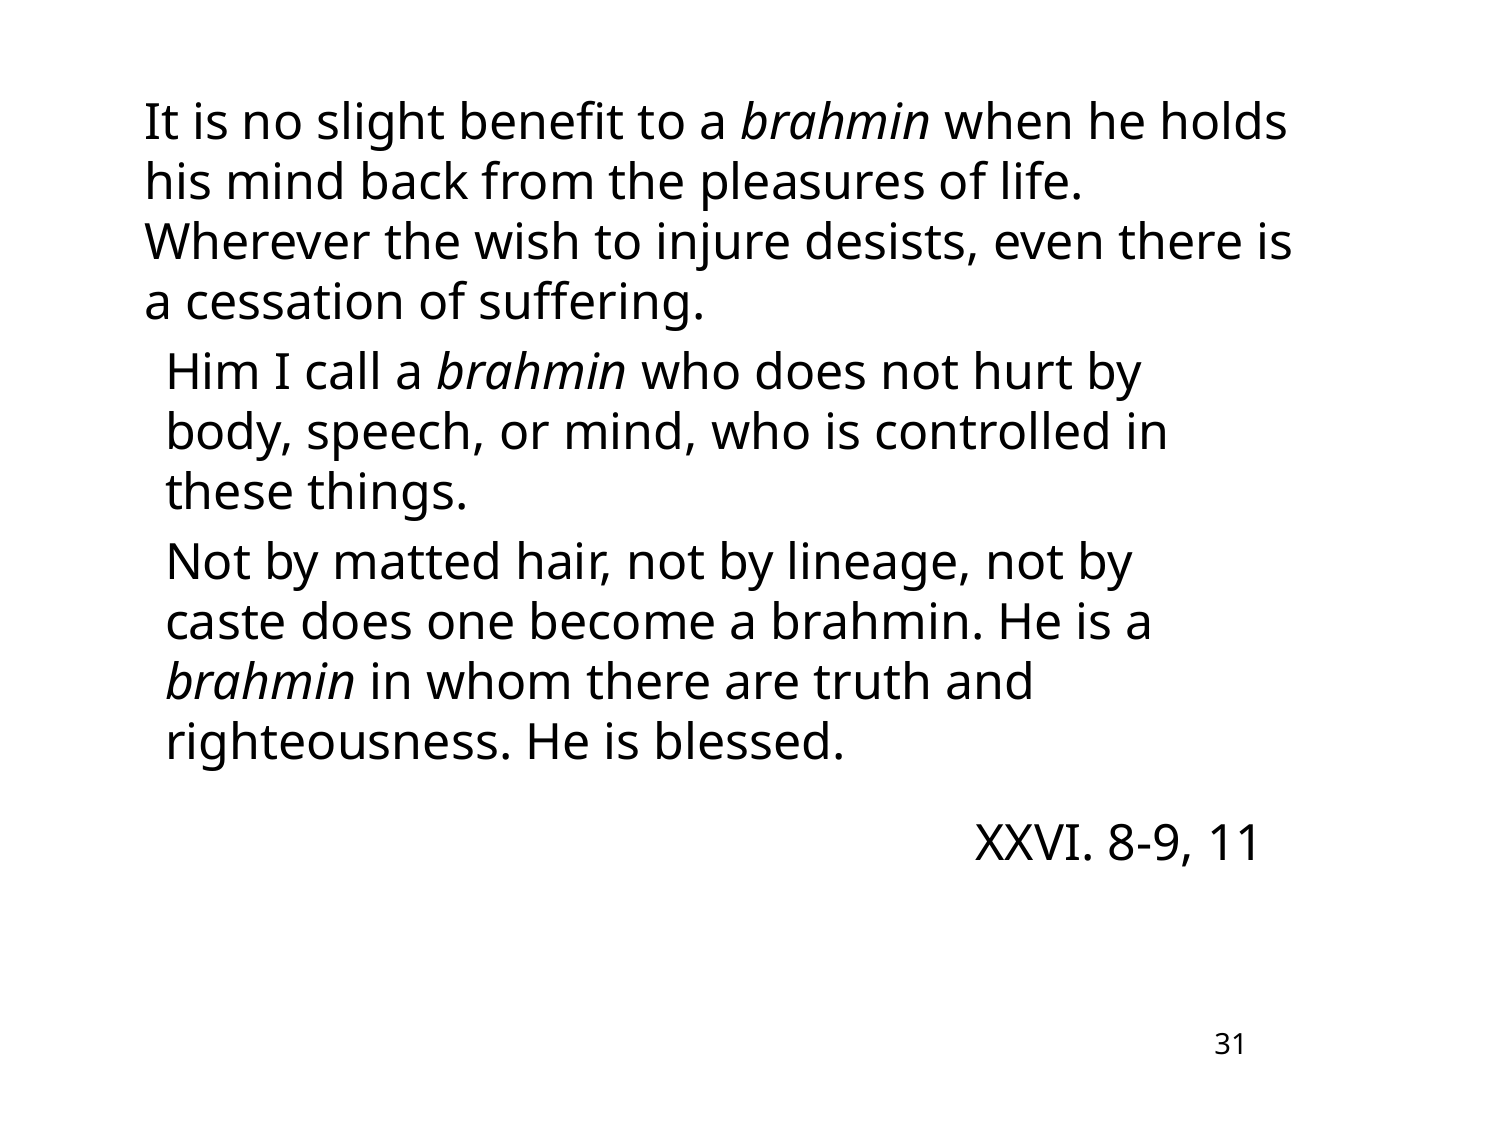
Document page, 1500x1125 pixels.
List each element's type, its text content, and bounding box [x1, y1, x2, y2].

slide_number 31 [1206, 1024, 1256, 1082]
text_box It is no slight benefit to a brahmin when he holds his mind back from the pleasures of life. Wherever the wish to injure desists, even there is a cessation of suffering. [137, 89, 1321, 330]
text_box Not by matted hair, not by lineage, not by caste does one become a brahmin. He is a brahmin in whom there are truth and righteousness. He is blessed. [158, 529, 1248, 770]
text_box XXVI. 8-9, 11 [969, 810, 1272, 871]
text_box Him I call a brahmin who does not hurt by body, speech, or mind, who is controlled in these things. [158, 339, 1265, 520]
